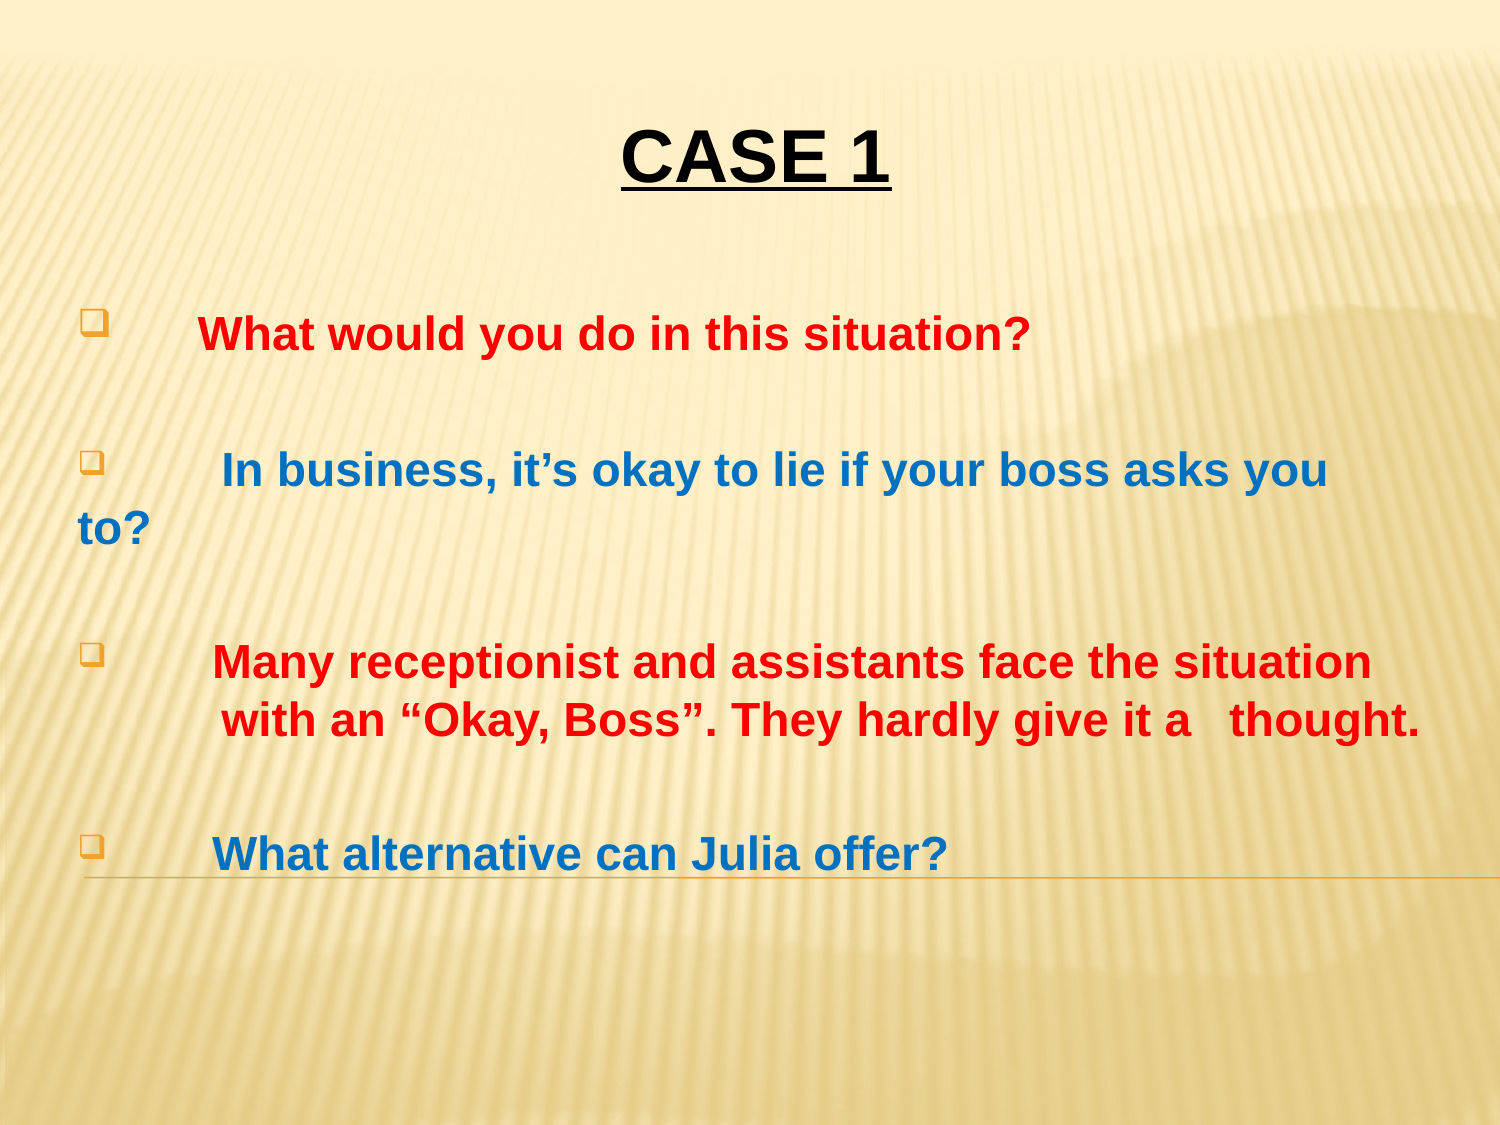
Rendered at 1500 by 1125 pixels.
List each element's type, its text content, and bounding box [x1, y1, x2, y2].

subtitle What would you do in this situation? In business, it’s okay to lie if your boss asks you to? Many receptionist and assistants face the situation with an “Okay, Boss”. They hardly give it a thought. What alternative can Julia offer? [62, 249, 1450, 888]
title CASE 1 [62, 99, 1450, 238]
